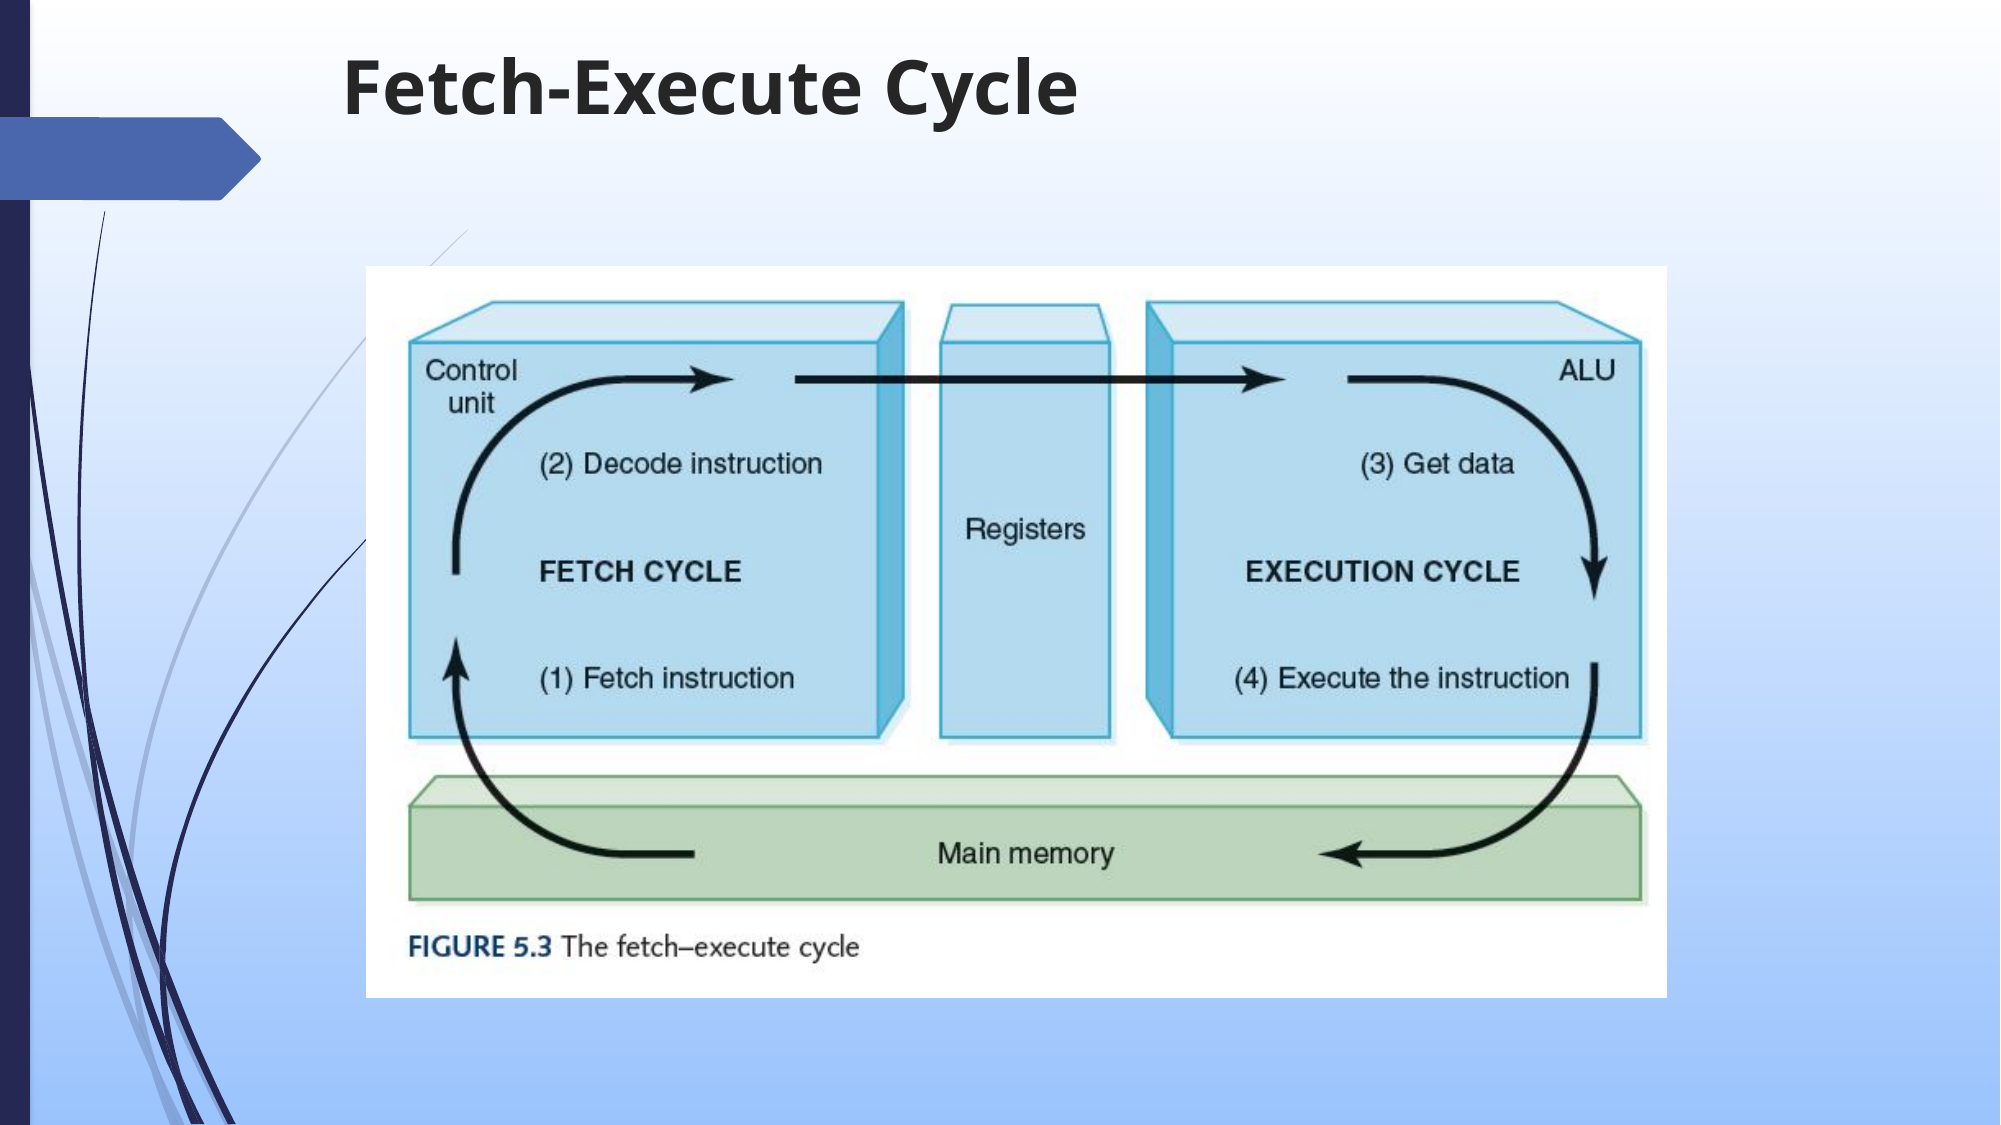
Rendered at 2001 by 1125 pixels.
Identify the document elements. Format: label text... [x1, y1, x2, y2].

picture [366, 266, 1667, 999]
title Fetch-Execute Cycle [326, 0, 1789, 169]
